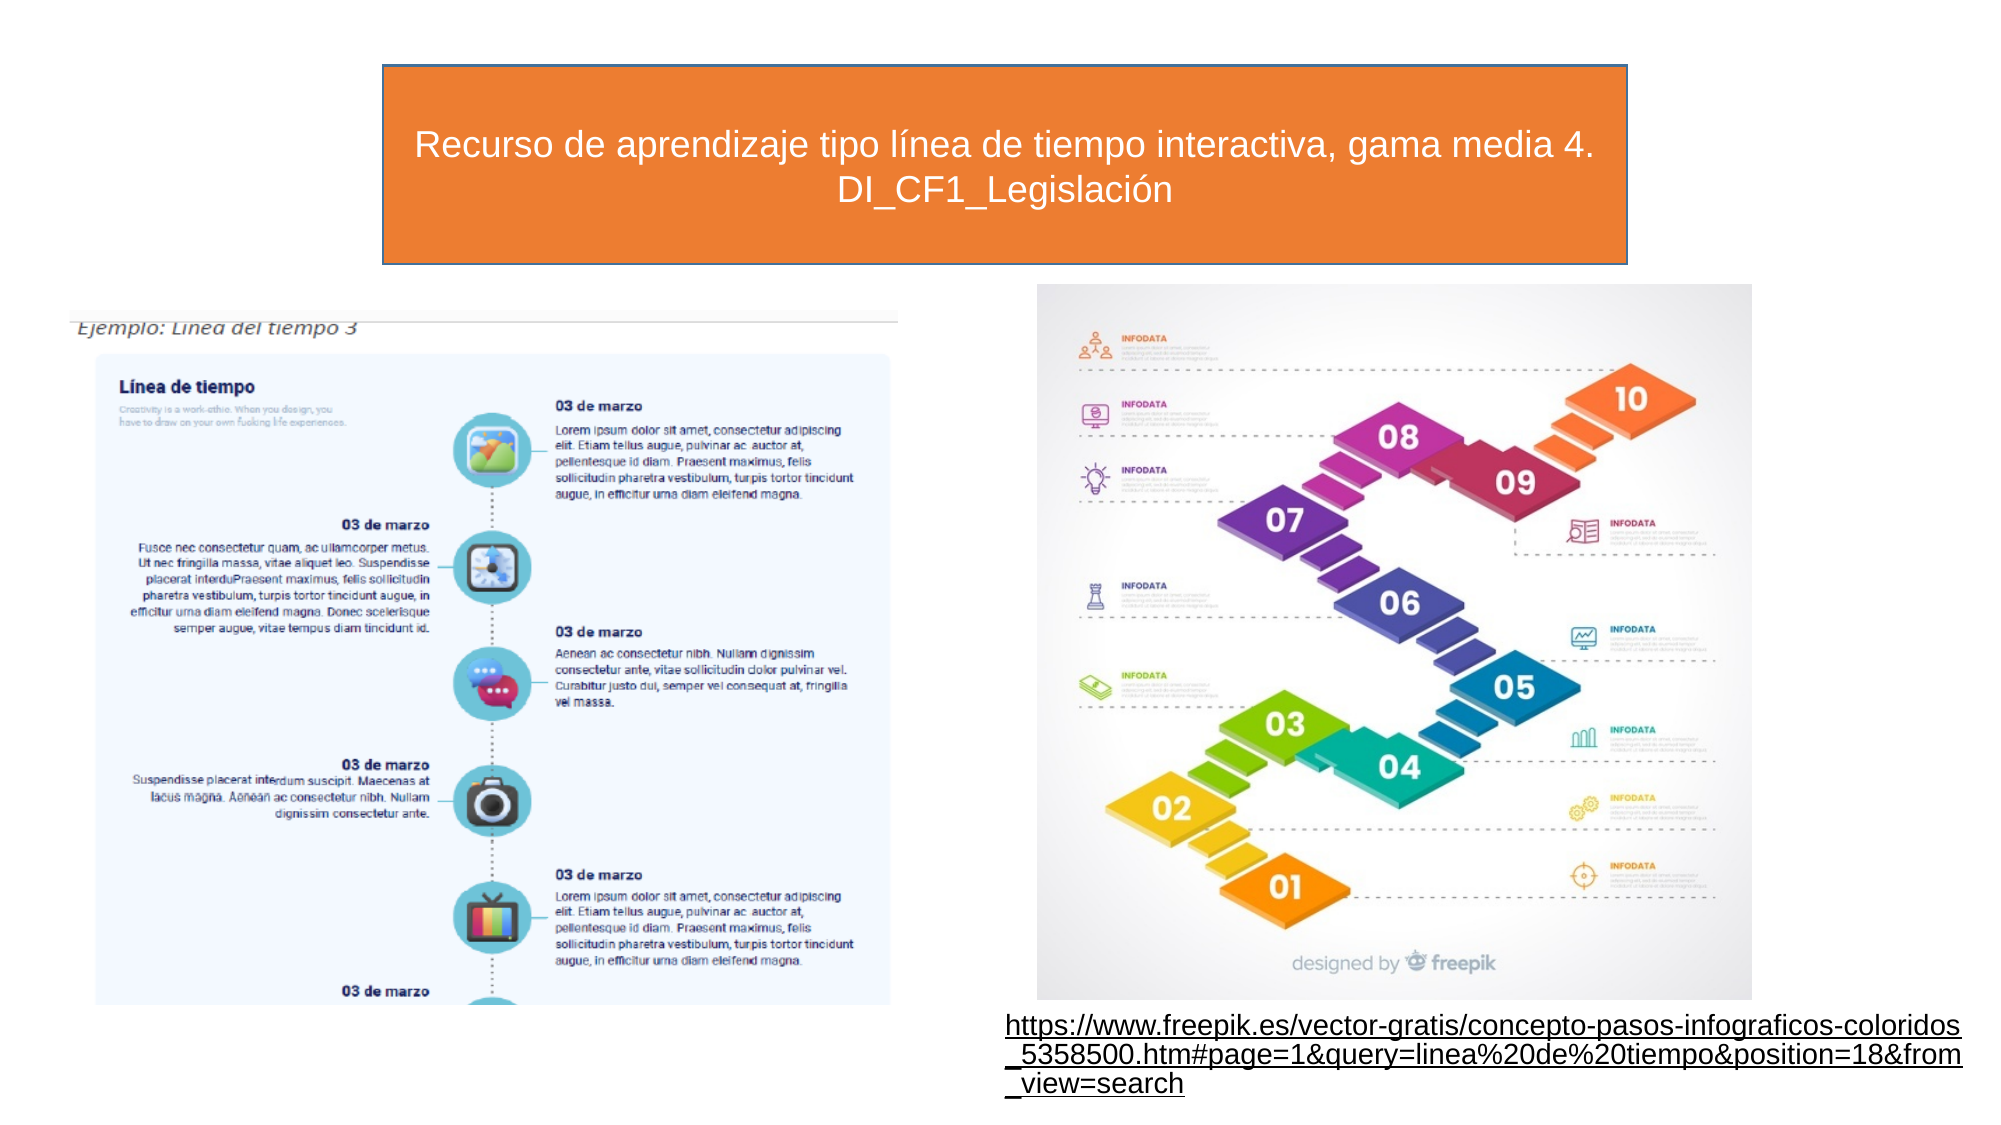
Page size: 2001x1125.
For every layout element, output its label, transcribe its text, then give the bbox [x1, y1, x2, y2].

text_box https://www.freepik.es/vector-gratis/concepto-pasos-infograficos-coloridos_5358500.htm#page=1&query=linea%20de%20tiempo&position=18&from_view=search [990, 999, 1991, 1084]
picture [1037, 284, 1752, 1000]
picture [69, 309, 898, 1005]
text_box Recurso de aprendizaje tipo línea de tiempo interactiva, gama media 4. DI_CF1_Legislación [382, 65, 1628, 265]
